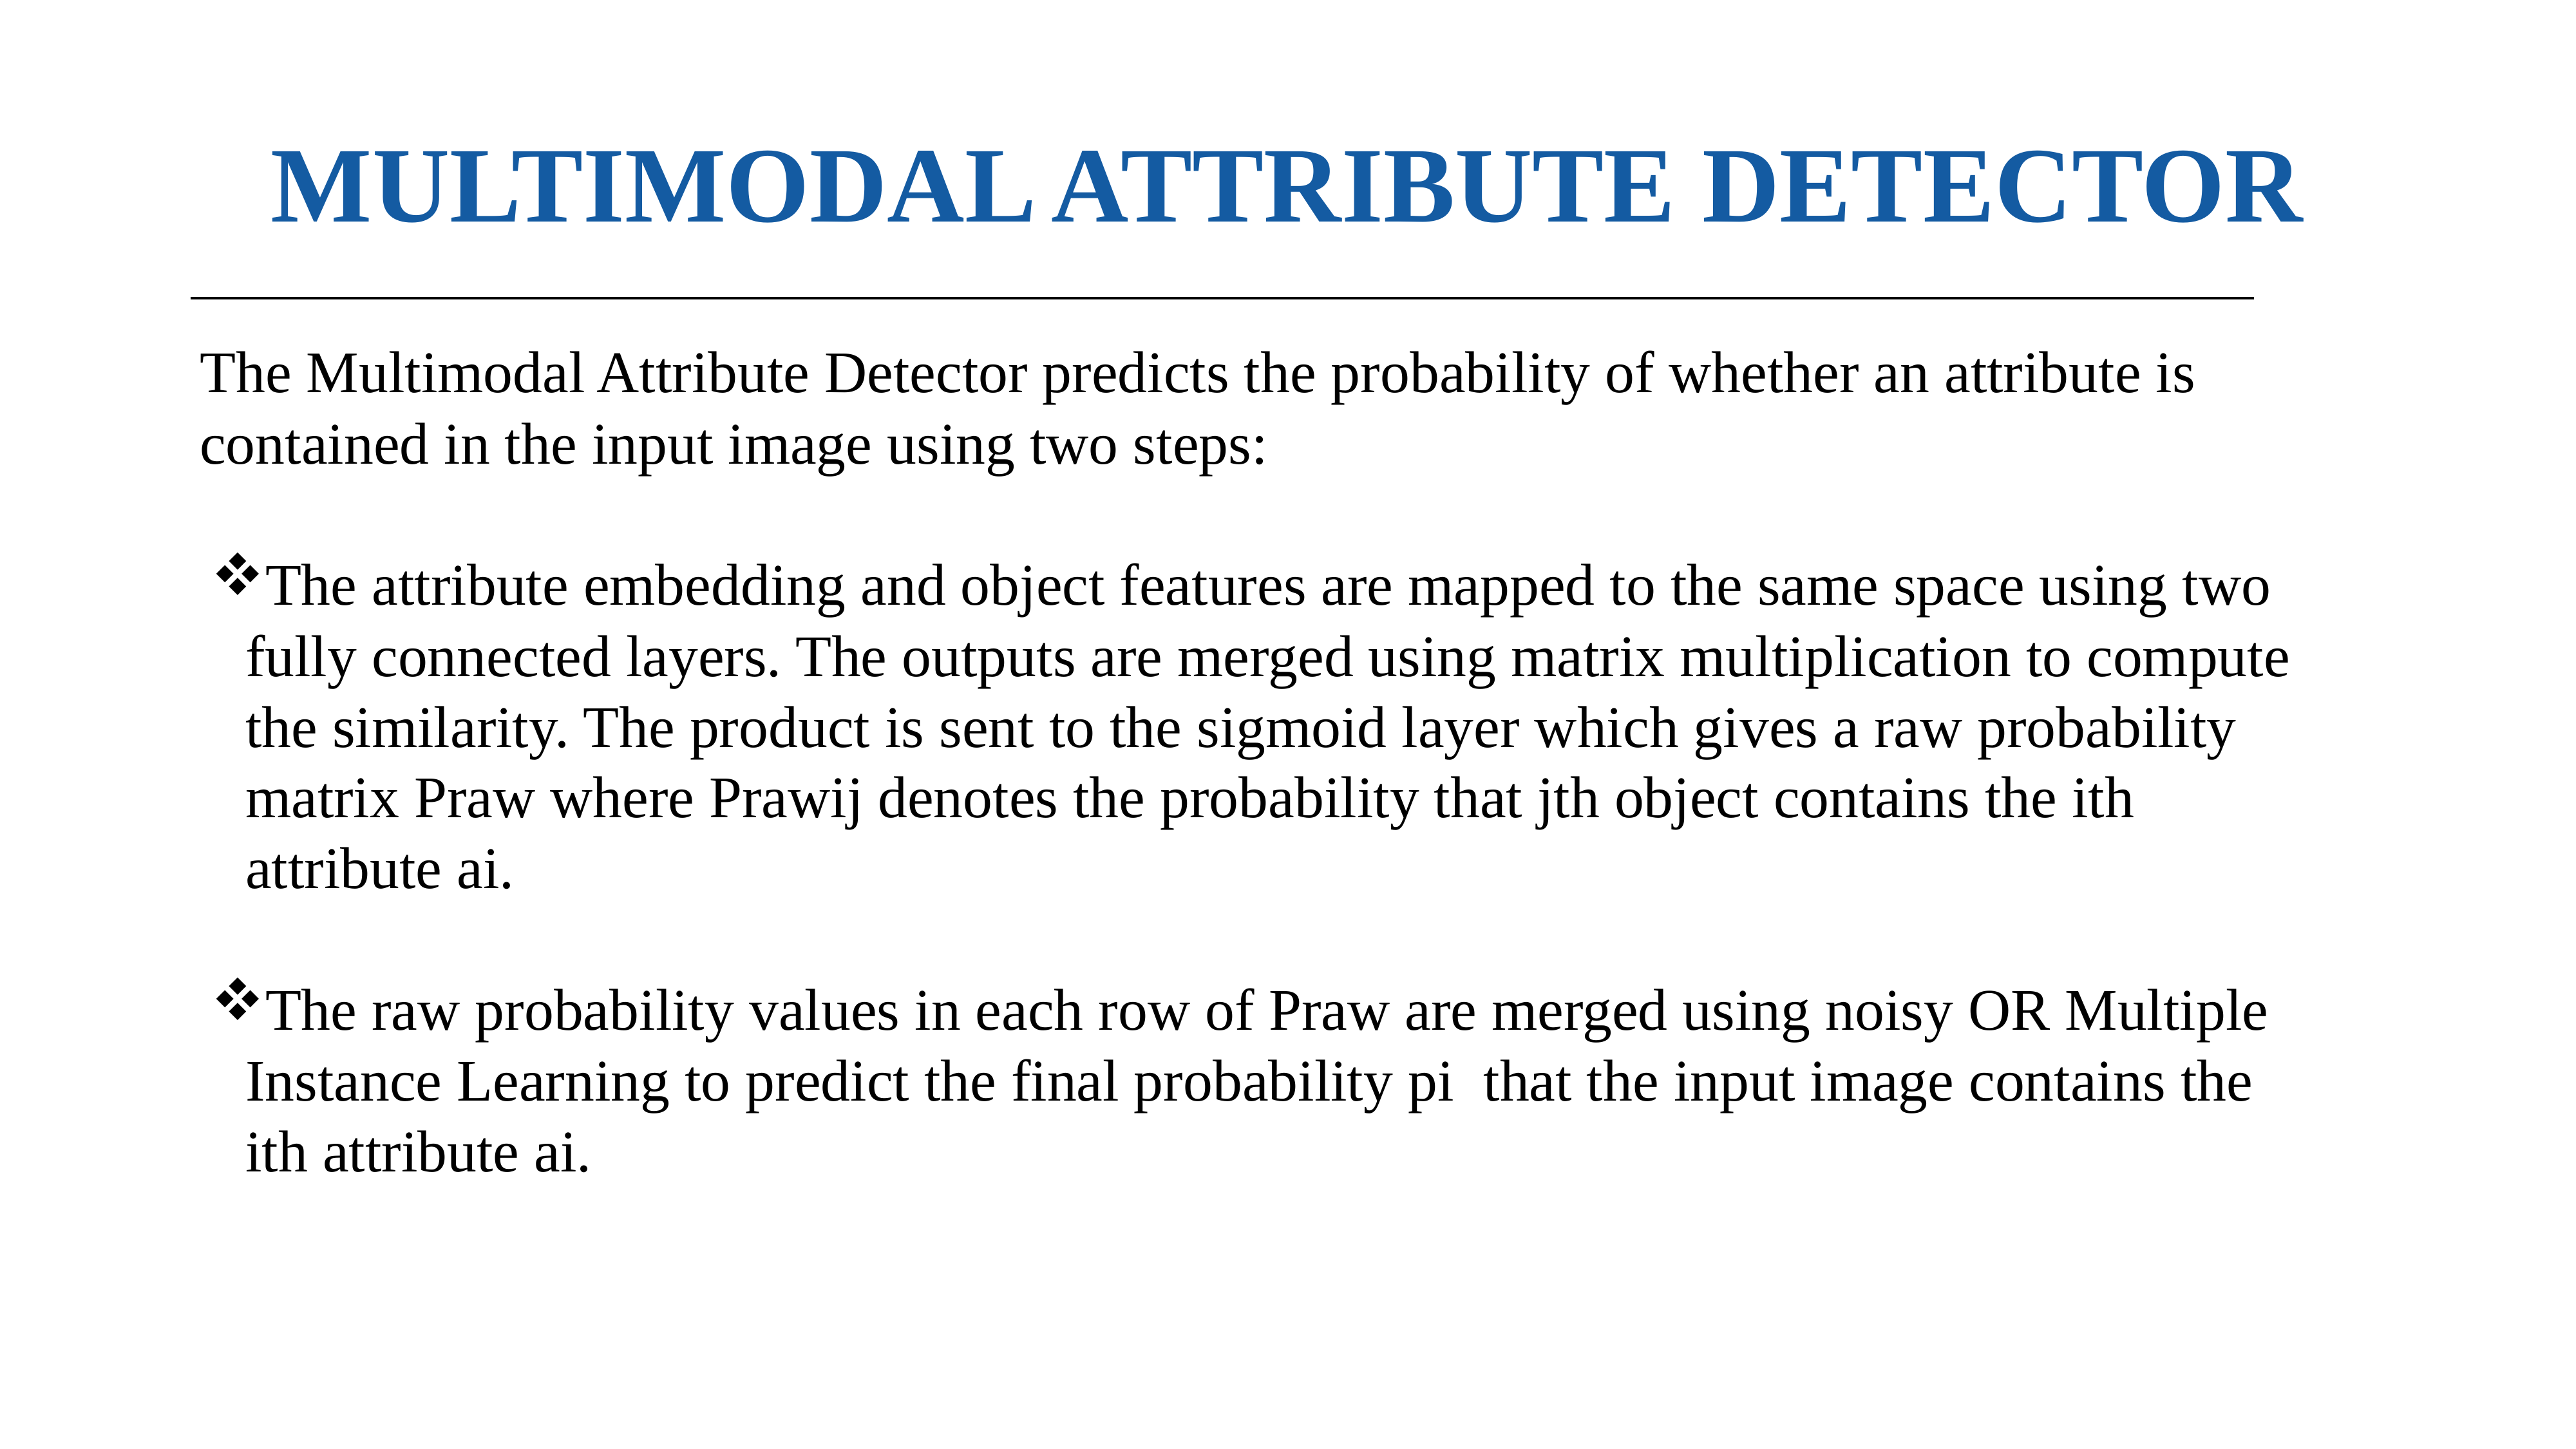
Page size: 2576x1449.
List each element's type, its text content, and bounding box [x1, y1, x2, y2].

list The Multimodal Attribute Detector predicts the probability of whether an attribute is contained in the input image using two steps: The attribute embedding and object features are mapped to the same space using two fully connected layers. The outputs are merged using matrix multiplication to compute the similarity. The product is sent to the sigmoid layer which gives a raw probability matrix Praw where Prawij denotes the probability that jth object contains the ith attribute ai. The raw probability values in each row of Praw are merged using noisy OR Multiple Instance Learning to predict the final probability pi that the input image contains the ith attribute ai. [190, 328, 2325, 1264]
title MULTIMODAL ATTRIBUTE DETECTOR [128, 57, 2448, 300]
